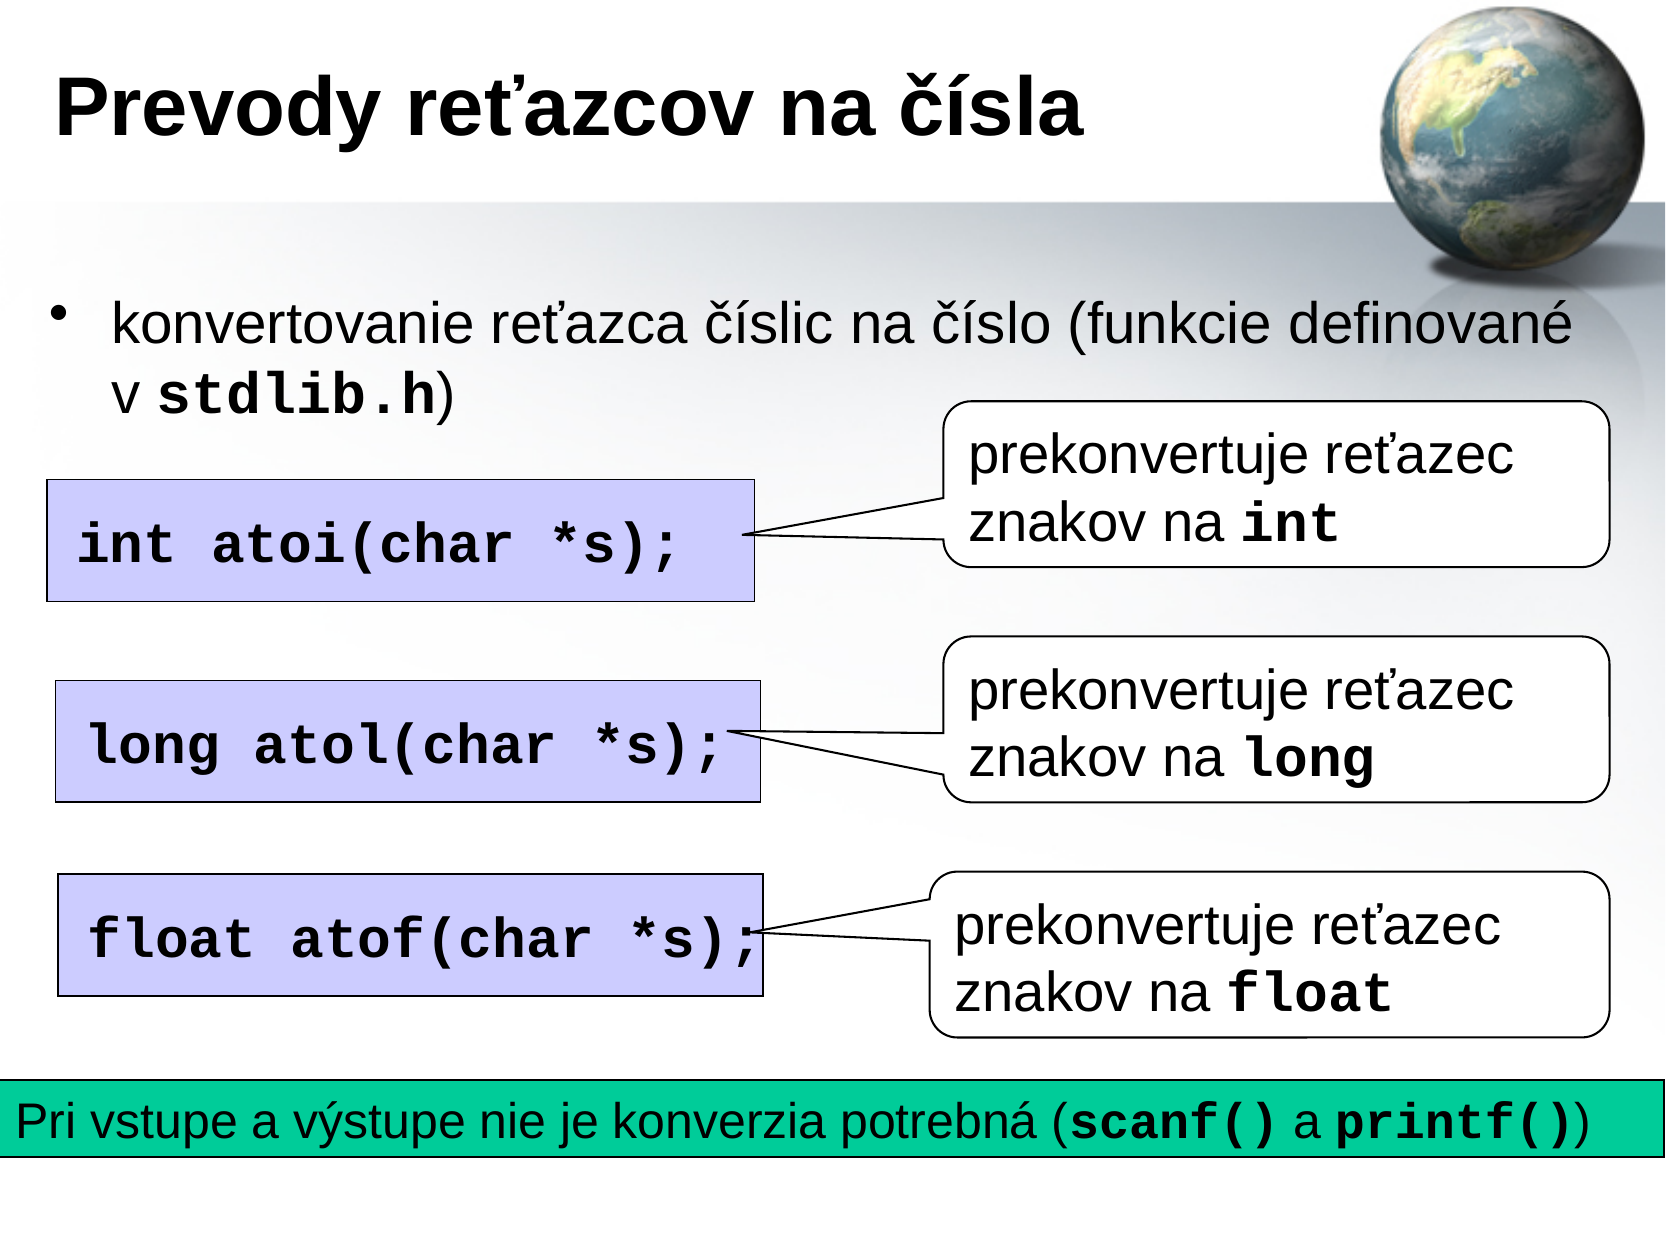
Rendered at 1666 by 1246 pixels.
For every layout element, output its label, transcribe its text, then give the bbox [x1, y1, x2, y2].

text_box long atol(char *s); [68, 698, 744, 784]
text_box int atoi(char *s); [59, 497, 701, 582]
title Prevody reťazcov na čísla [37, 24, 1375, 179]
text_box [57, 874, 764, 996]
list konvertovanie reťazca číslic na číslo (funkcie definované v stdlib.h) [32, 276, 1632, 480]
text_box prekonvertuje reťazec znakov na int [741, 401, 1610, 568]
text_box prekonvertuje reťazec znakov na long [726, 636, 1610, 803]
text_box float atof(char *s); [71, 892, 780, 977]
picture [0, 0, 1666, 1246]
text_box [46, 479, 755, 602]
text_box prekonvertuje reťazec znakov na float [749, 871, 1610, 1038]
text_box Pri vstupe a výstupe nie je konverzia potrebná (scanf() a printf()) [0, 1080, 1665, 1157]
text_box [55, 680, 761, 803]
